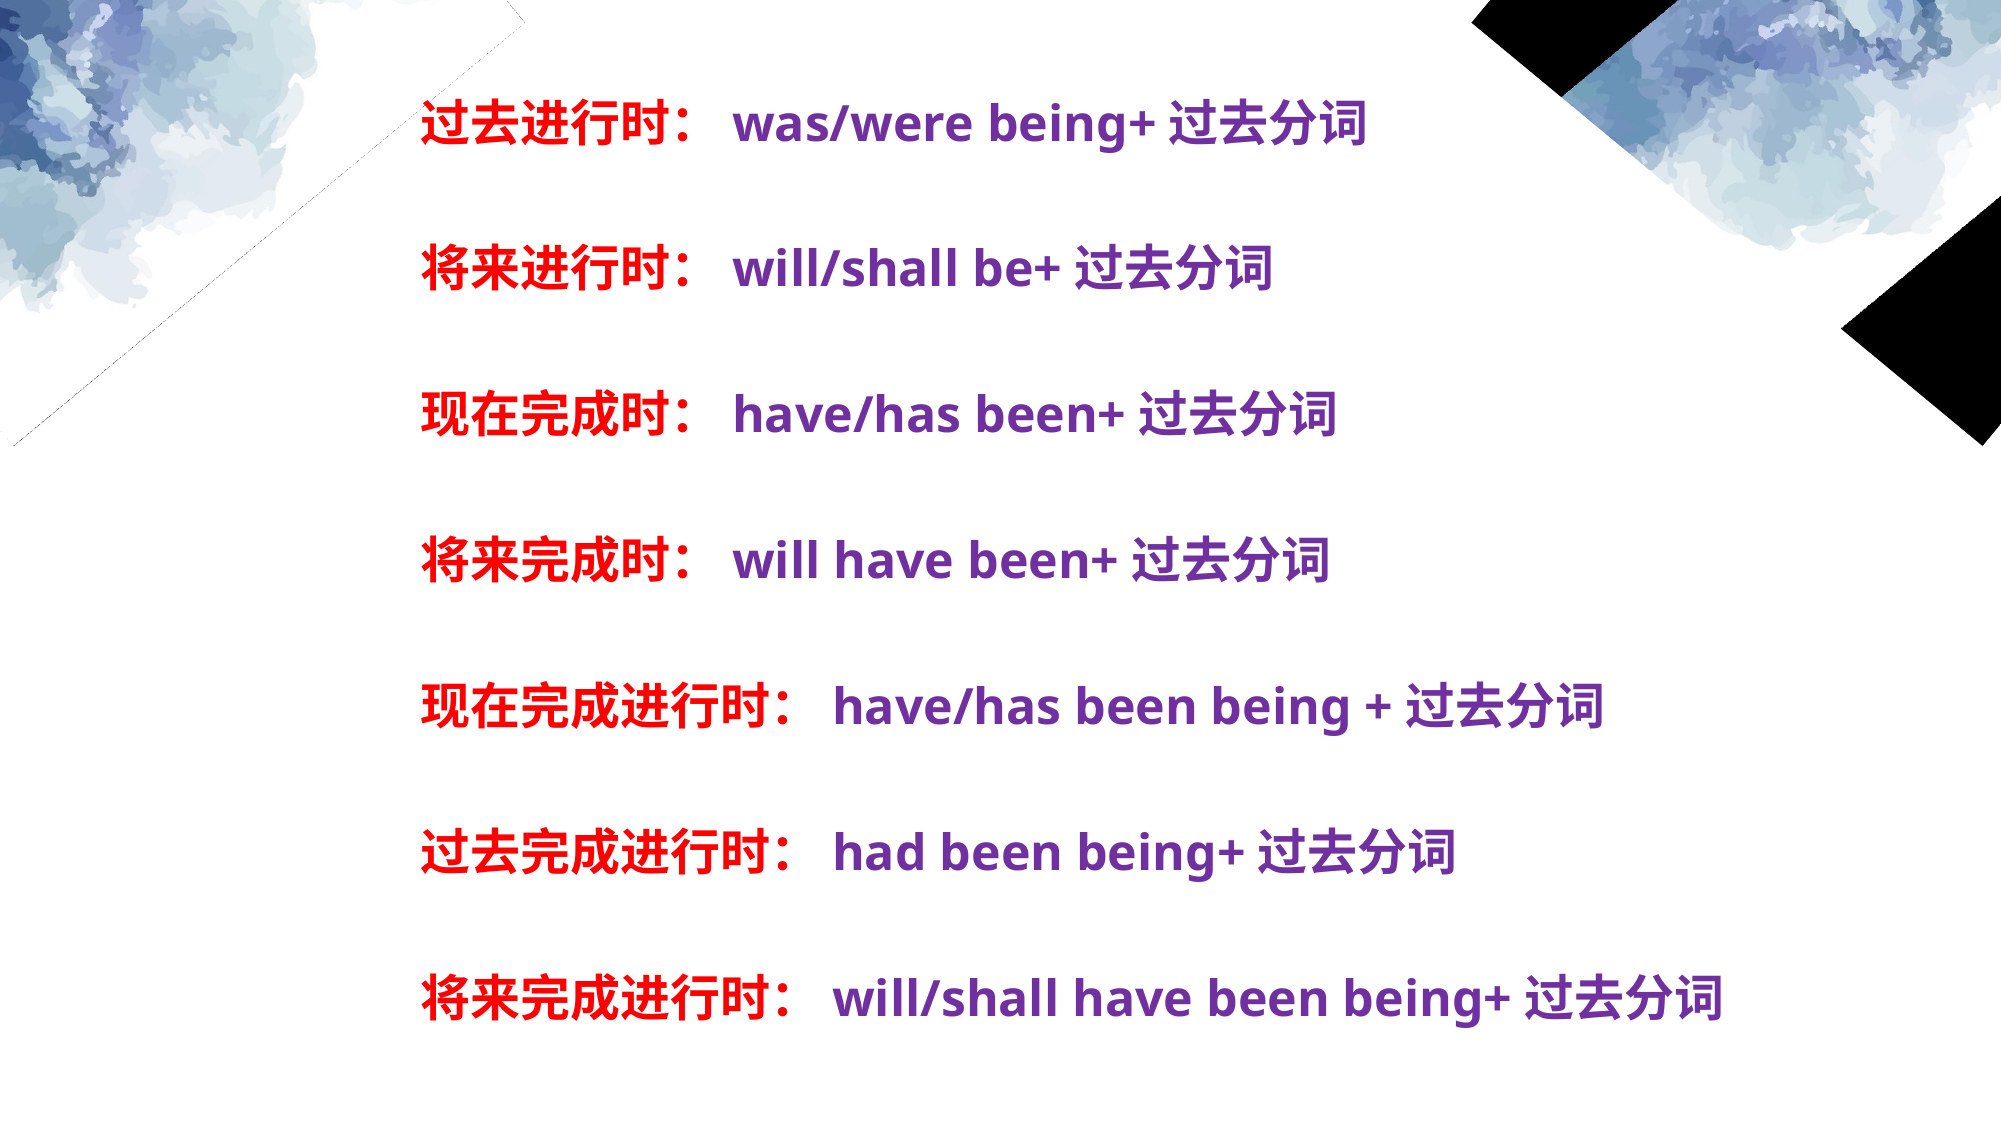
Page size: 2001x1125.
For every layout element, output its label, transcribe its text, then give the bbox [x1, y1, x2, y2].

picture [1508, 0, 2001, 276]
picture [0, 0, 491, 415]
text_box 过去进行时：was/were being+过去分词 将来进行时：will/shall be+过去分词 现在完成时：have/has been+过去分词 将来完成时：will have been+过去分词 现在完成进行时：have/has been being +过去分词 过去完成进行时：had been being+过去分词 将来完成进行时：will/shall have been being+过去分词 [405, 70, 1997, 1094]
